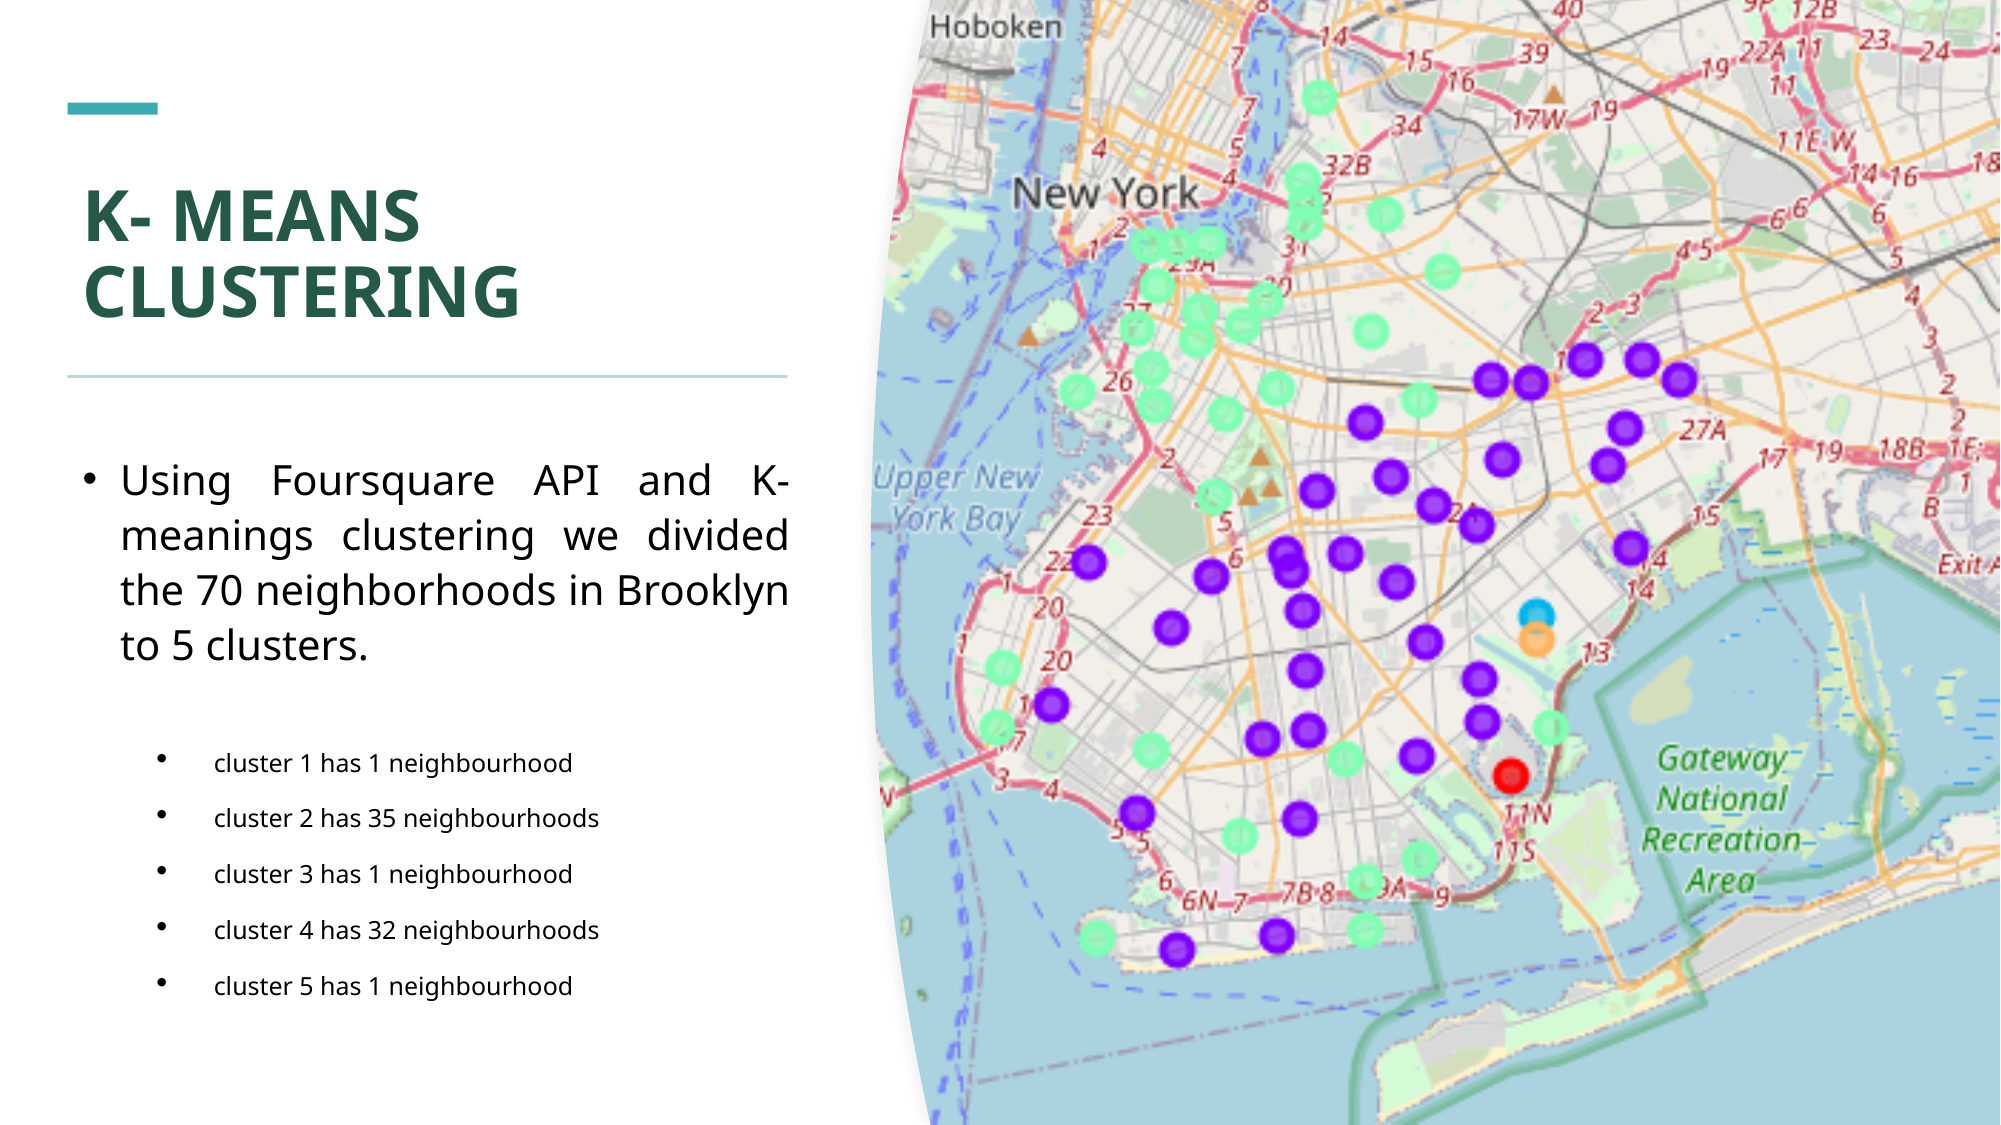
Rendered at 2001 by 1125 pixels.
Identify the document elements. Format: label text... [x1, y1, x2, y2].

text_box [66, 374, 788, 379]
picture [870, 0, 2000, 1125]
list Using Foursquare API and K- meanings clustering we divided the 70 neighborhoods in Brooklyn to 5 clusters. cluster 1 has 1 neighbourhood cluster 2 has 35 neighbourhoods cluster 3 has 1 neighbourhood cluster 4 has 32 neighbourhoods cluster 5 has 1 neighbourhood [67, 441, 806, 1029]
text_box [0, 0, 870, 1125]
title K- MEANS CLUSTERING [67, 161, 804, 341]
text_box [67, 102, 159, 116]
